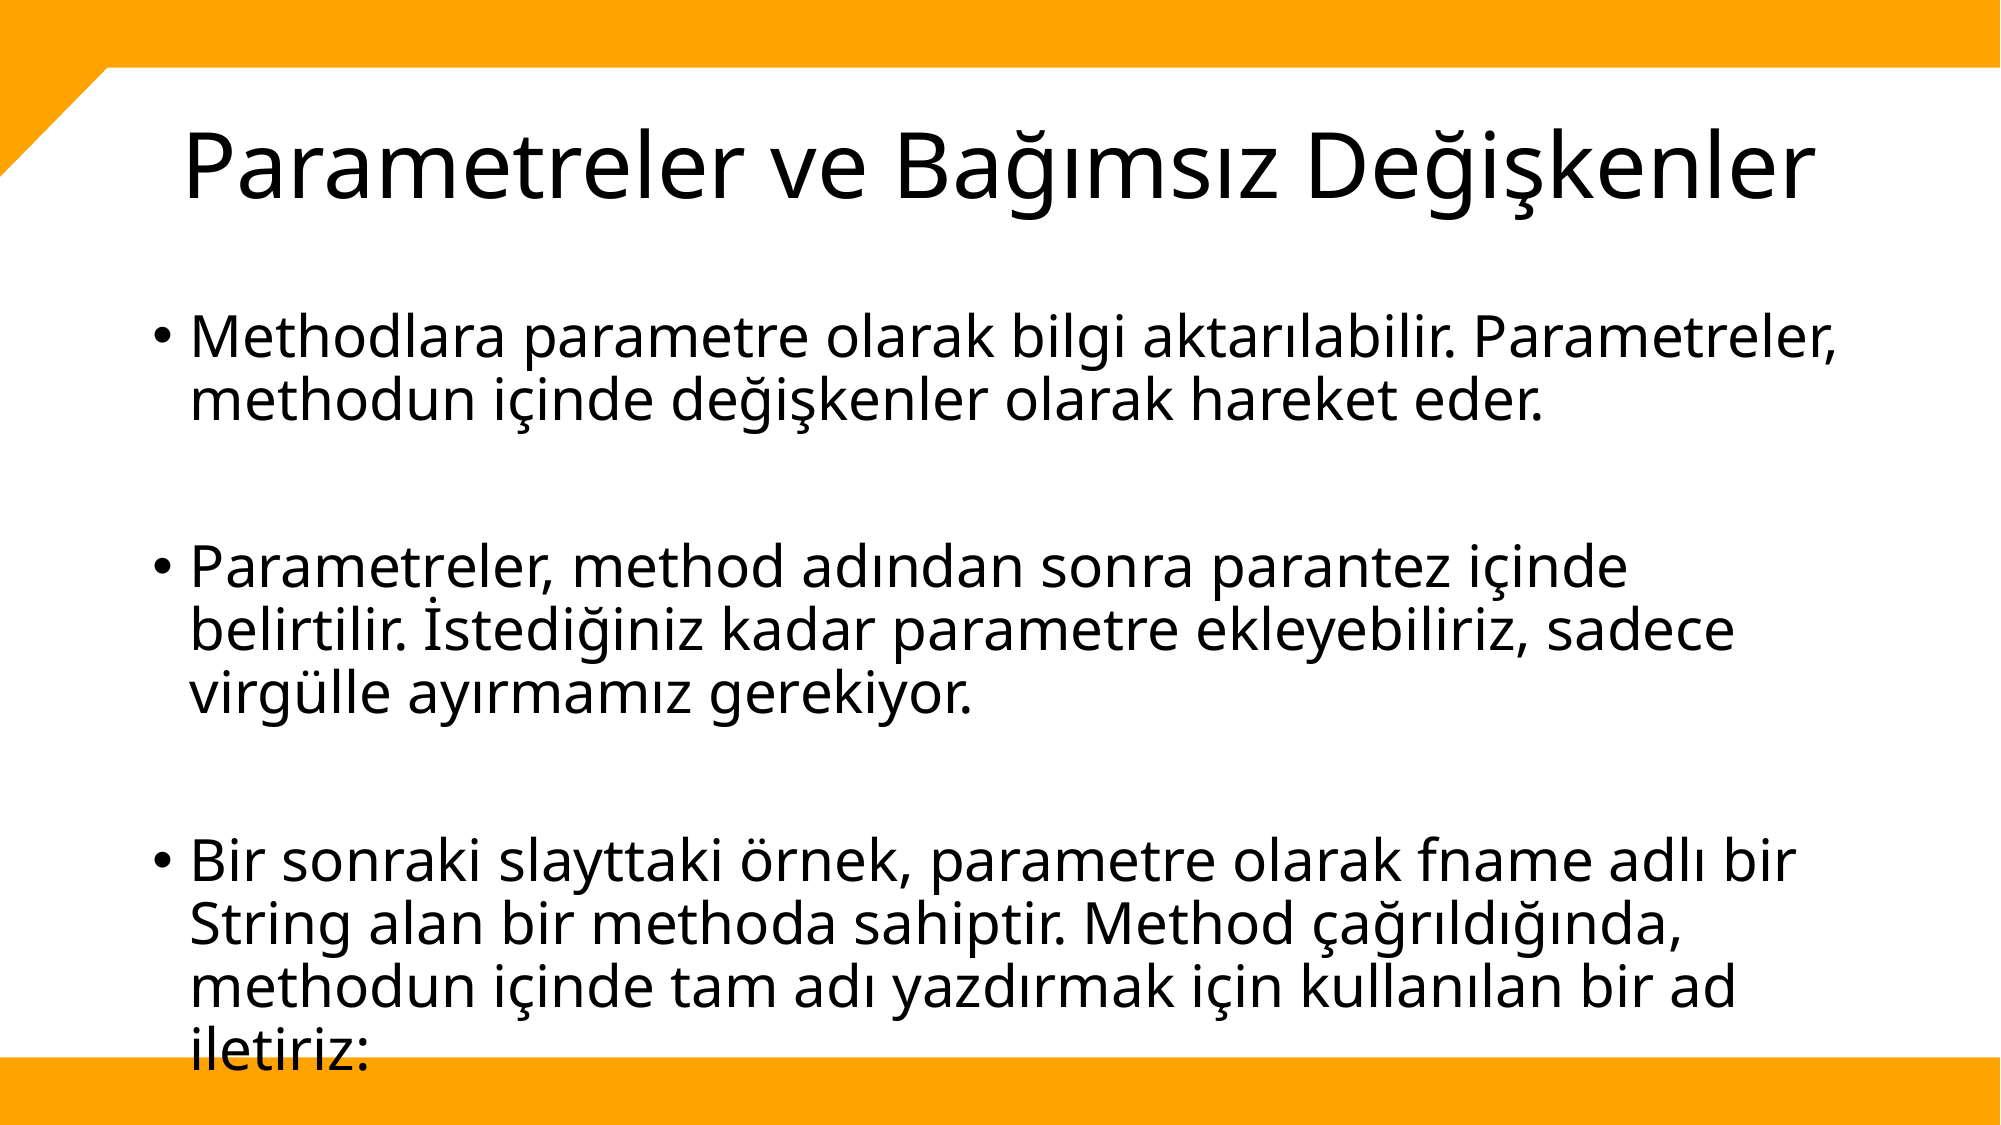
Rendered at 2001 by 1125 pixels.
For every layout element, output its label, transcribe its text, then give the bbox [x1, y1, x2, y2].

list Methodlara parametre olarak bilgi aktarılabilir. Parametreler, methodun içinde değişkenler olarak hareket eder. Parametreler, method adından sonra parantez içinde belirtilir. İstediğiniz kadar parametre ekleyebiliriz, sadece virgülle ayırmamız gerekiyor. Bir sonraki slayttaki örnek, parametre olarak fname adlı bir String alan bir methoda sahiptir. Method çağrıldığında, methodun içinde tam adı yazdırmak için kullanılan bir ad iletiriz: [137, 299, 1863, 1014]
text_box [0, 0, 176, 179]
text_box [109, 0, 2000, 69]
title Parametreler ve Bağımsız Değişkenler [137, 69, 1863, 278]
text_box [0, 1056, 2000, 1125]
